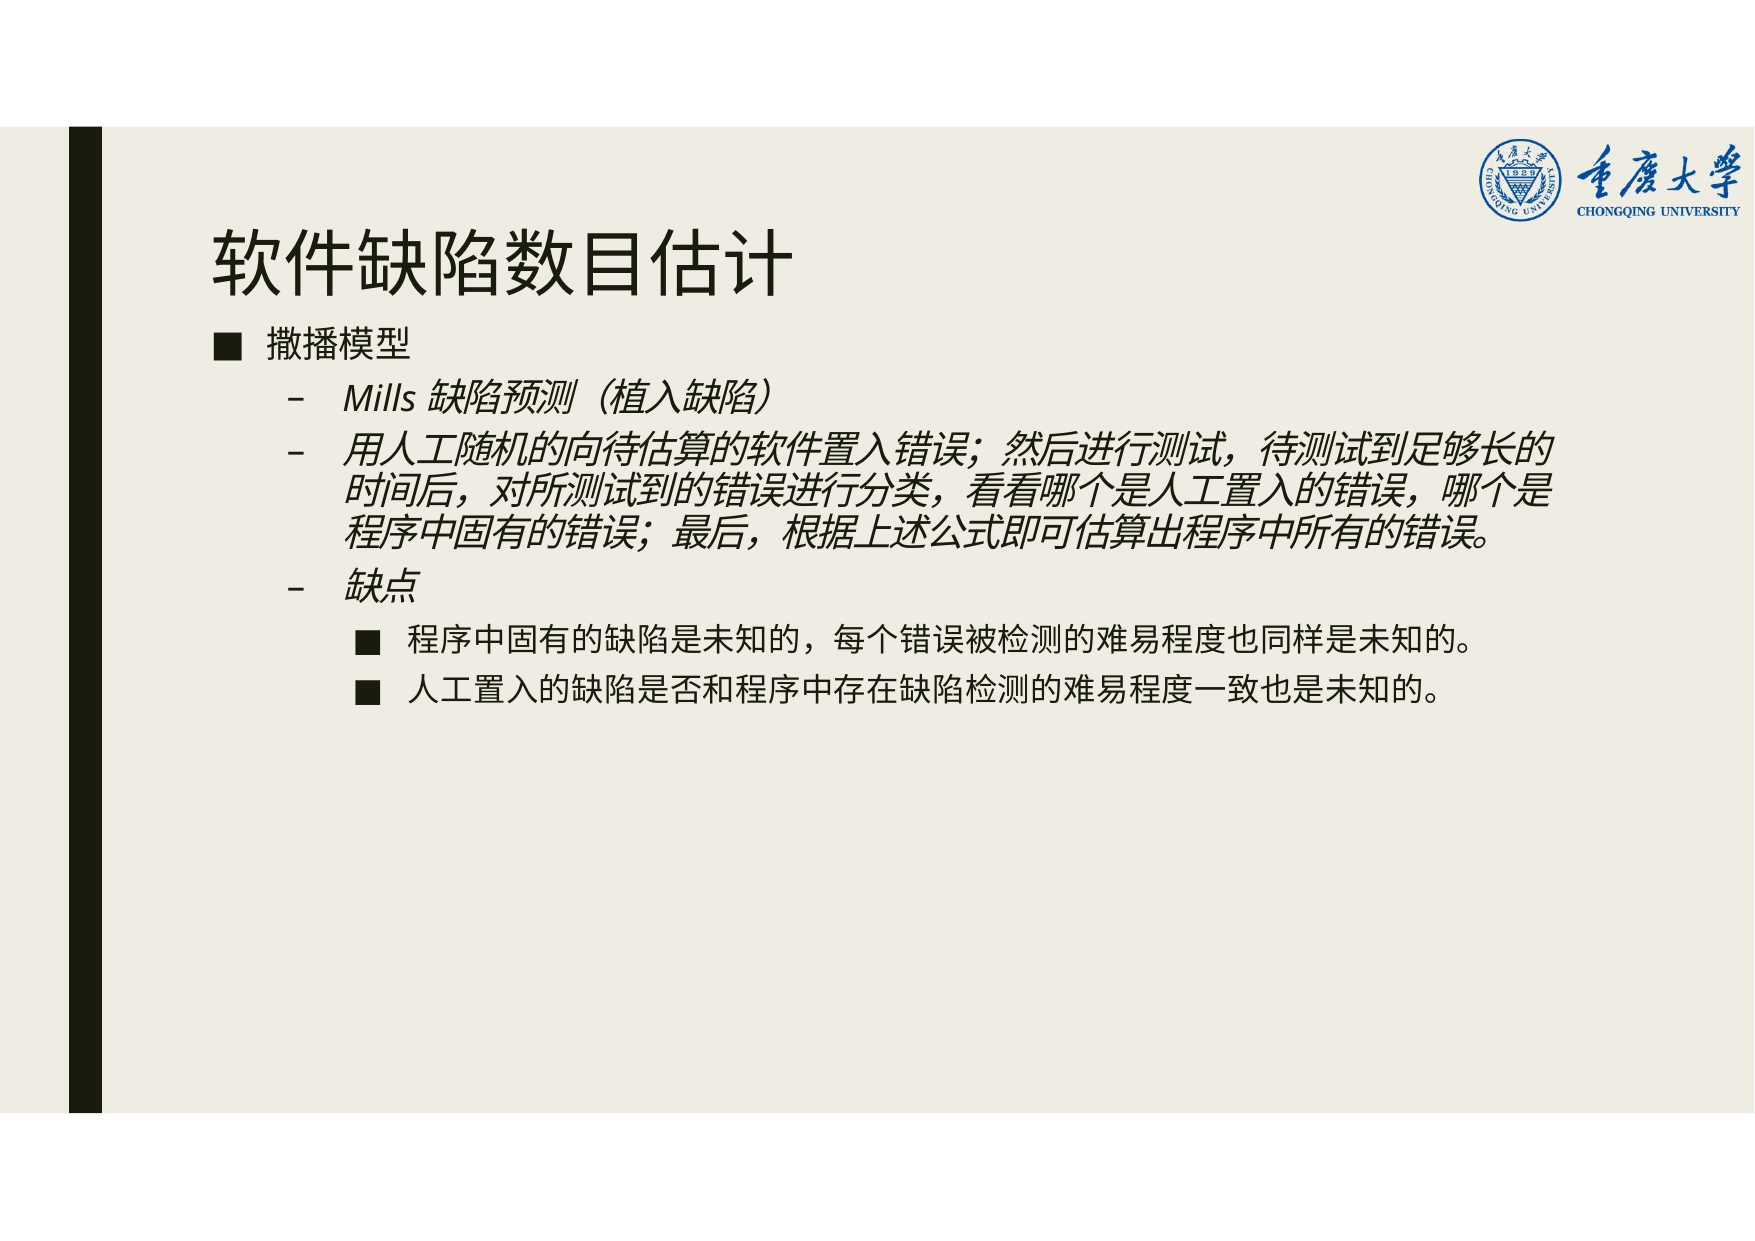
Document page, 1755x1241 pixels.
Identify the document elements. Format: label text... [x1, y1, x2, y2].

text_box 撒播模型 Mills缺陷预测（植入缺陷） 用人工随机的向待估算的软件置入错误；然后进行测试，待测试到足够长的 时间后，对所测试到的错误进行分类，看看哪个是人工置入的错误，哪个是 程序中固有的错误；最后，根据上述公式即可估算出程序中所有的错误。 缺点 程序中固有的缺陷是未知的，每个错误被检测的难易程度也同样是未知的。 人工置入的缺陷是否和程序中存在缺陷检测的难易程度一致也是未知的。 [208, 310, 1550, 708]
title 软件缺陷数目估计 [208, 215, 798, 310]
picture [1478, 137, 1741, 222]
